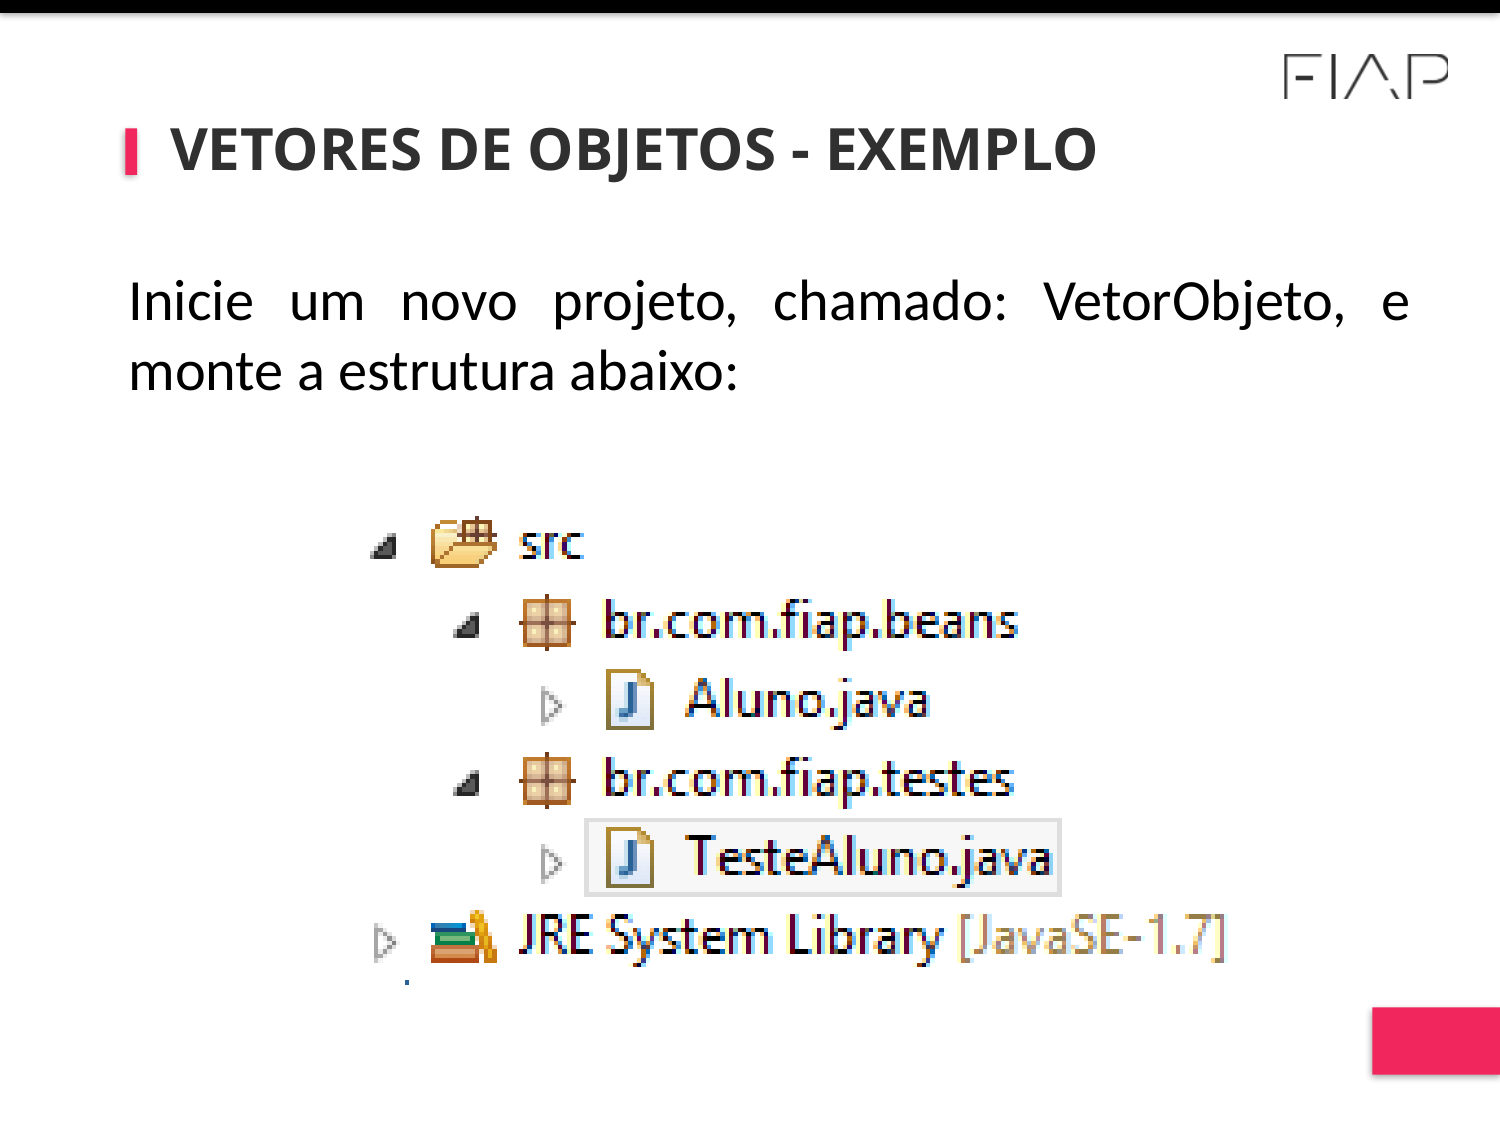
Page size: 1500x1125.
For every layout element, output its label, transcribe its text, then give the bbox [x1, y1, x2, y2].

text_box [1372, 1007, 1500, 1075]
text_box Inicie um novo projeto, chamado: VetorObjeto, e monte a estrutura abaixo: [113, 254, 1427, 501]
picture [265, 424, 1277, 985]
text_box [0, 0, 1500, 14]
text_box [125, 128, 138, 176]
text_box VETORES DE OBJETOS - EXEMPLO [155, 112, 1364, 191]
picture [1283, 53, 1449, 99]
